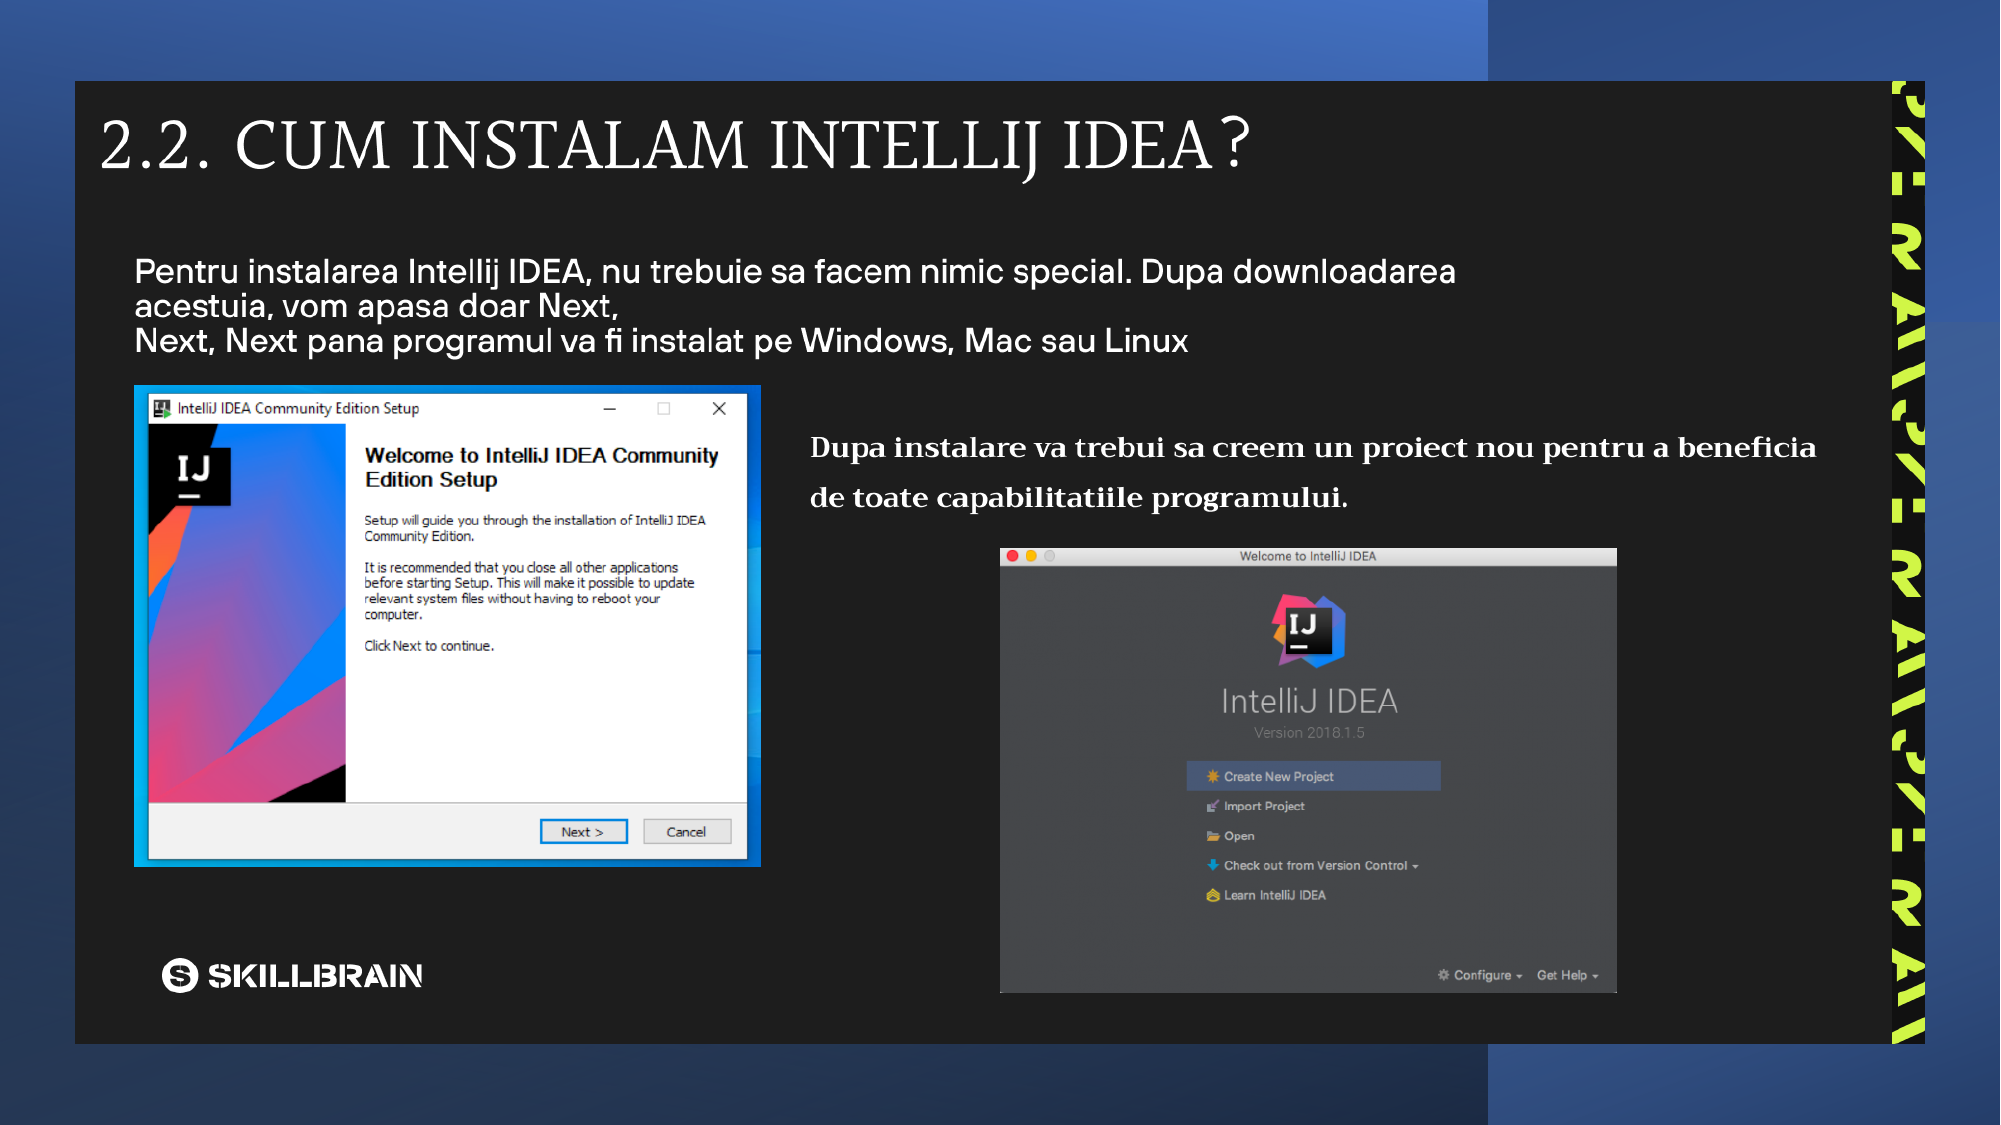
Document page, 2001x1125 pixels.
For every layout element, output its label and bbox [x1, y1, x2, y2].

text_box [0, 321, 2000, 1125]
picture [74, 81, 1925, 1044]
text_box [1489, 0, 2000, 321]
text_box [0, 0, 1489, 321]
